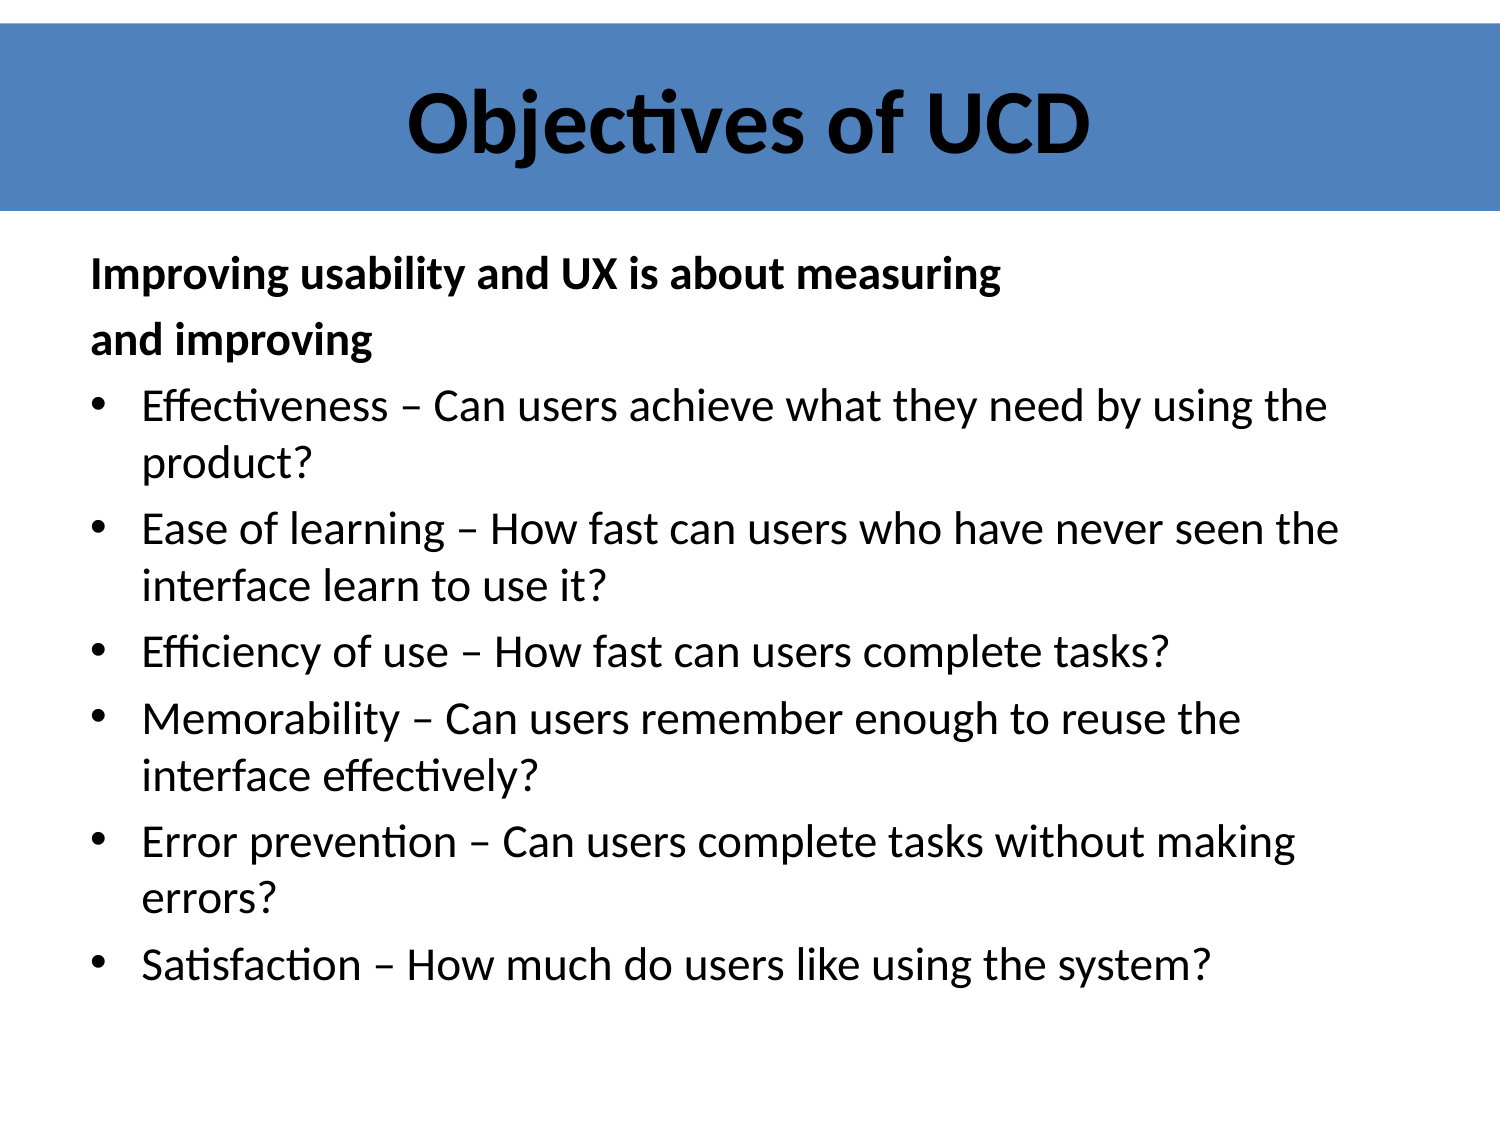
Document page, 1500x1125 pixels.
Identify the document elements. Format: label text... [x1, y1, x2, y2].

list Improving usability and UX is about measuring and improving Effectiveness – Can users achieve what they need by using the product? Ease of learning – How fast can users who have never seen the interface learn to use it? Efficiency of use – How fast can users complete tasks? Memorability – Can users remember enough to reuse the interface effectively? Error prevention – Can users complete tasks without making errors? Satisfaction – How much do users like using the system? [75, 234, 1425, 1005]
title Objectives of UCD [0, 23, 1500, 211]
